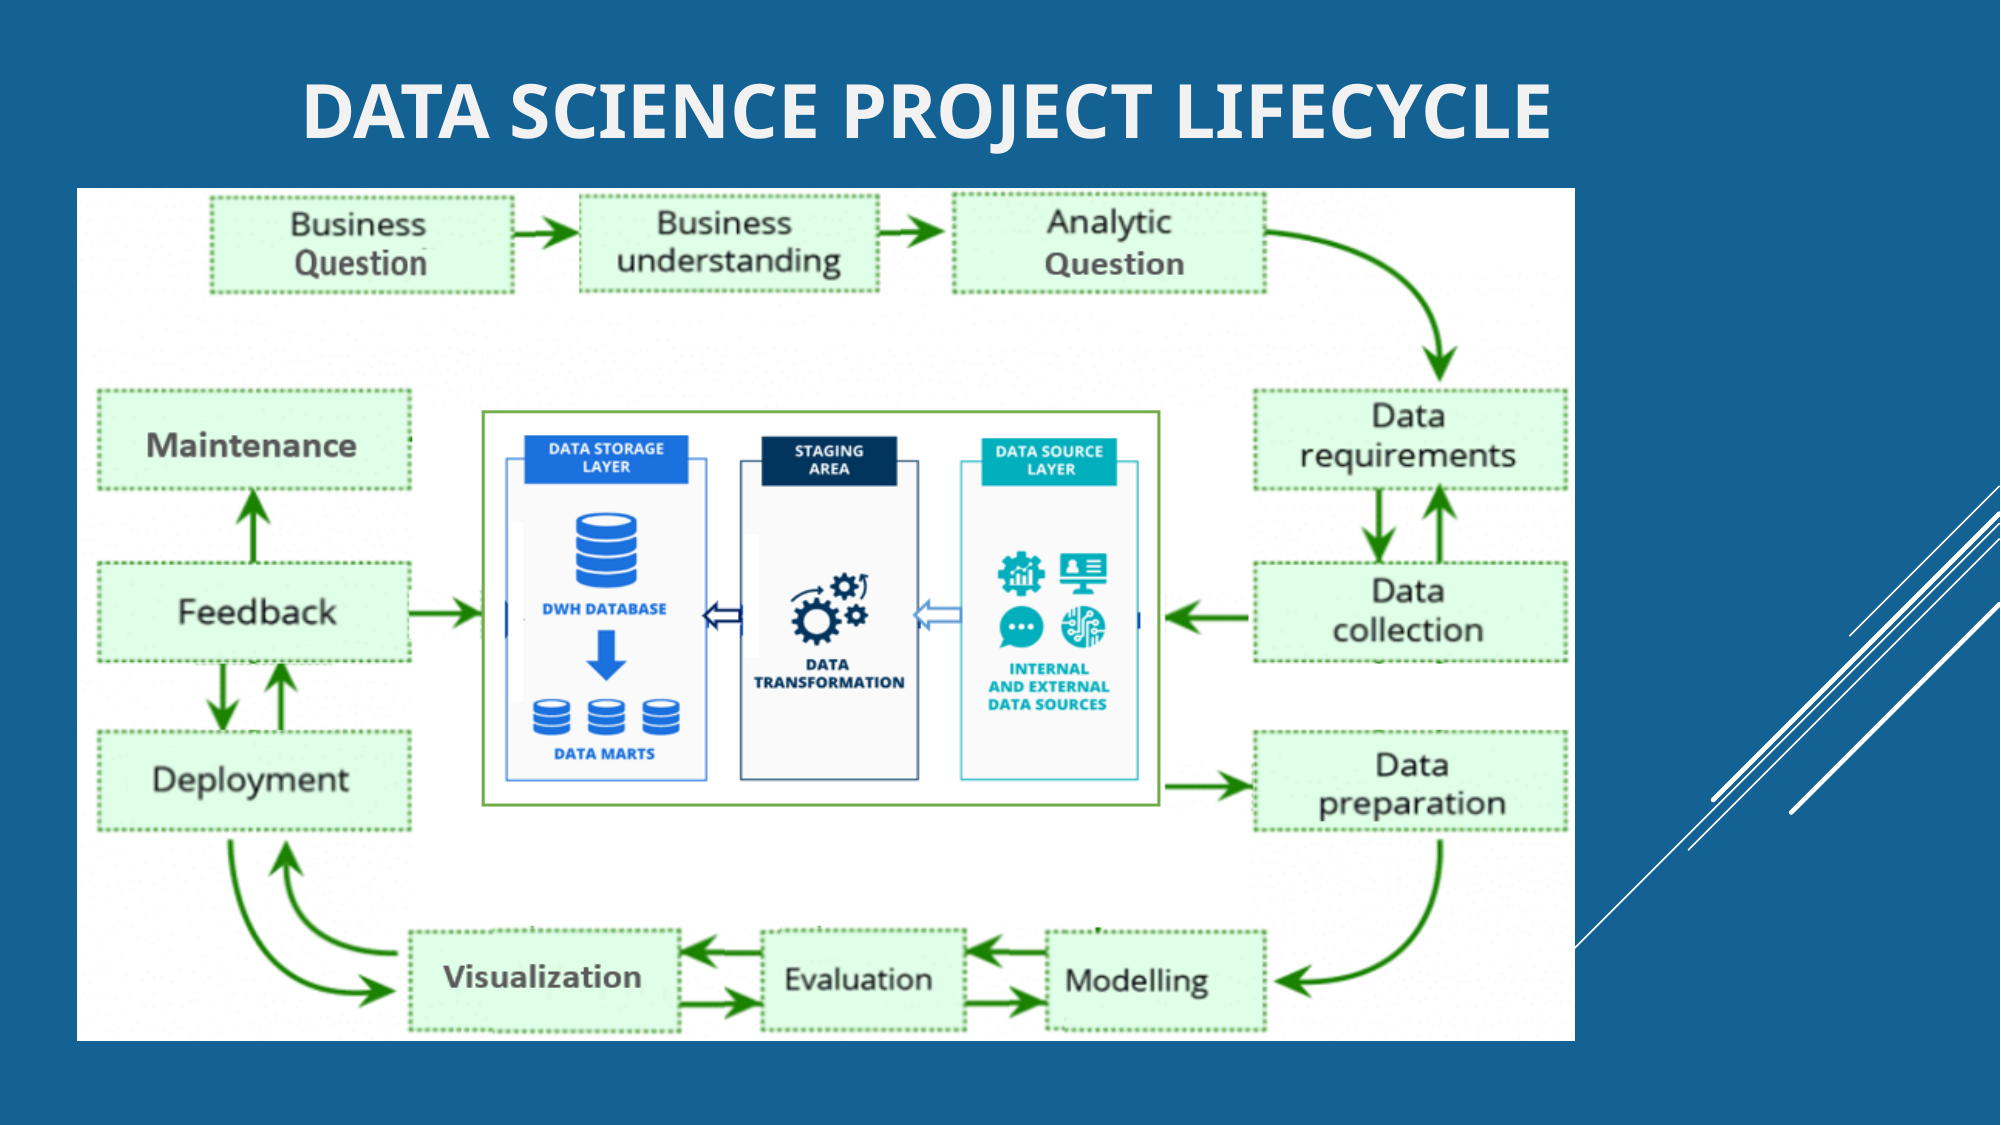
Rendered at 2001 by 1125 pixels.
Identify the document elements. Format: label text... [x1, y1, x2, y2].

picture [77, 188, 1575, 1041]
text_box Data Science Project Lifecycle [284, 0, 1976, 218]
